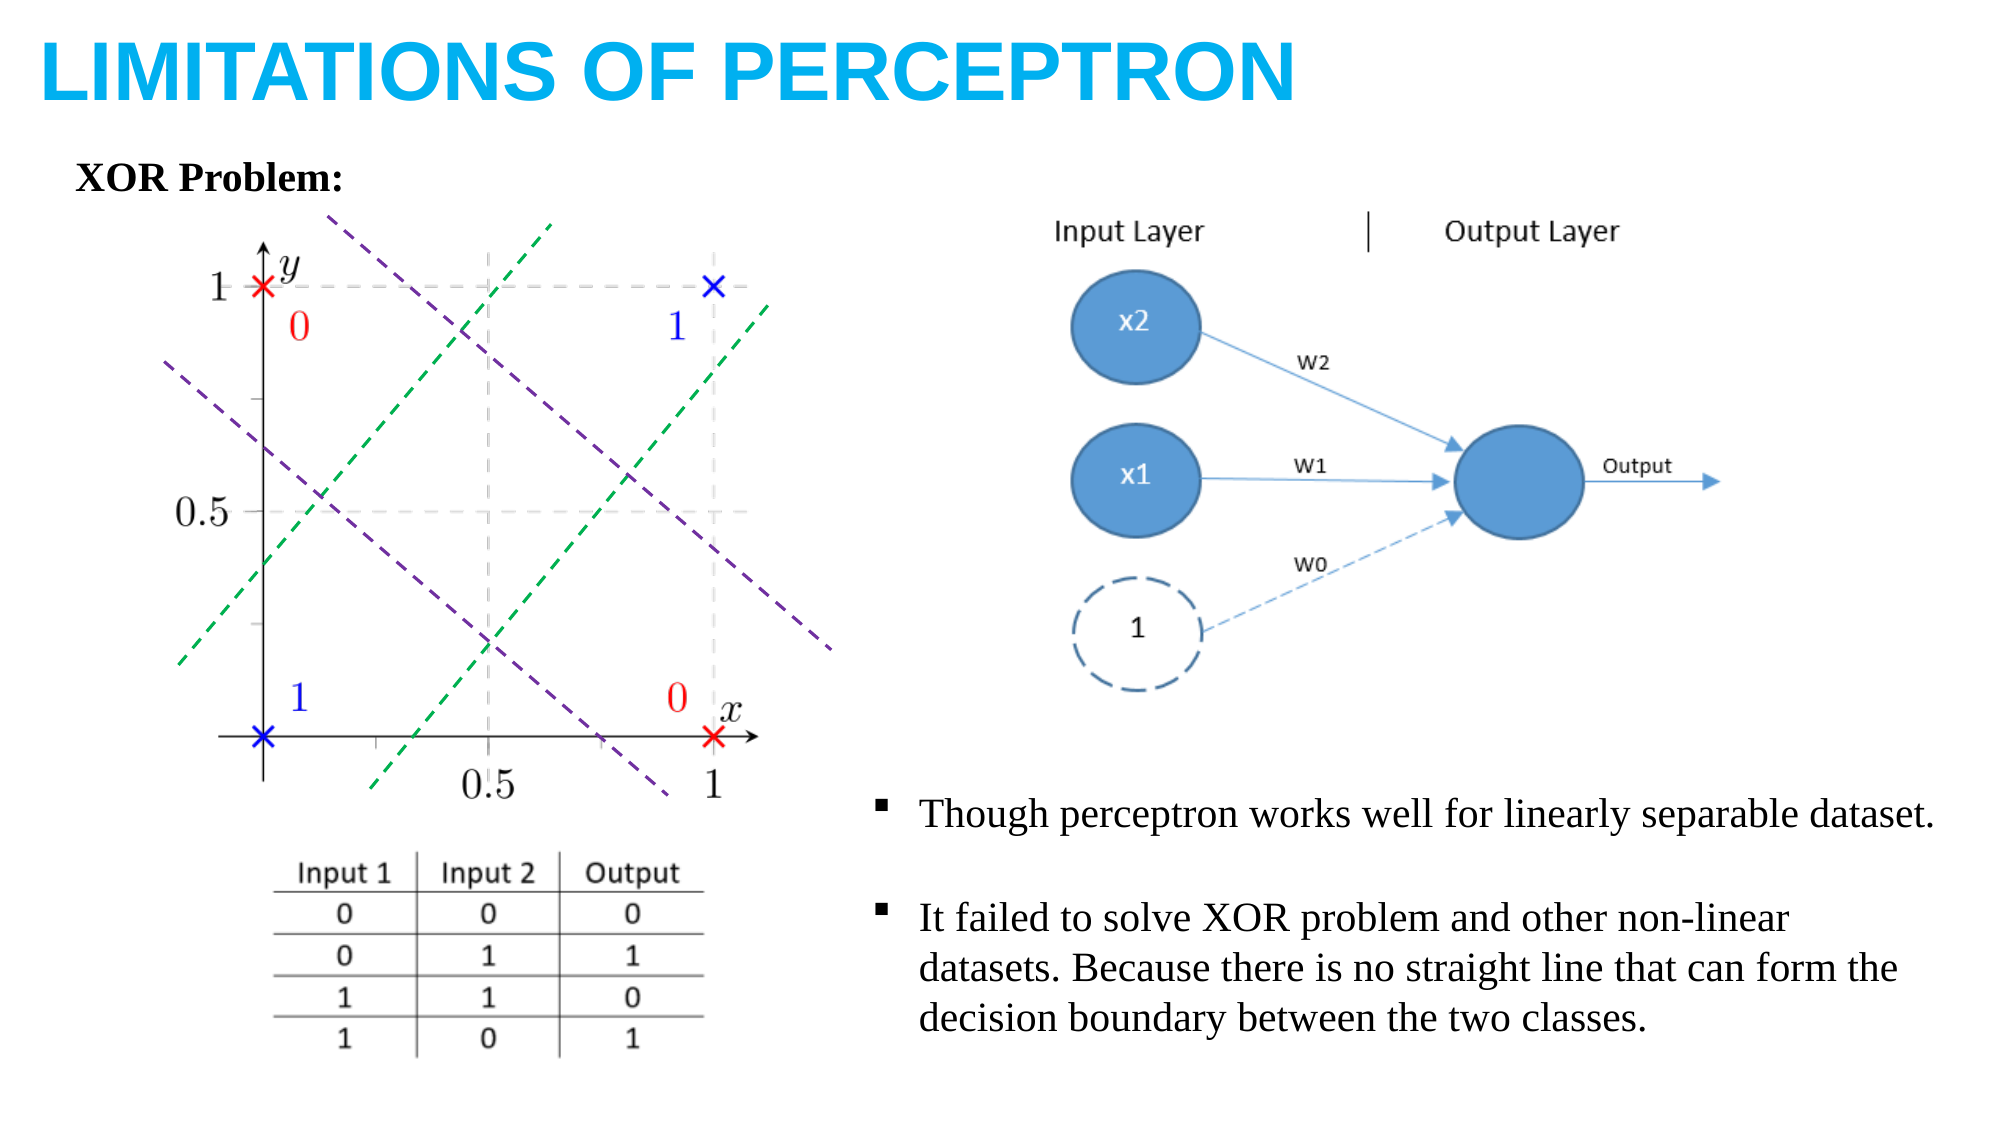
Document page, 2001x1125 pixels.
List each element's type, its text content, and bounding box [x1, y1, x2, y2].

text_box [164, 361, 668, 796]
picture [152, 232, 770, 822]
picture [1041, 207, 1737, 708]
text_box LIMITATIONS OF PERCEPTRON [24, 9, 1572, 125]
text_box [327, 215, 832, 650]
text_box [178, 224, 327, 361]
text_box XOR Problem: [60, 142, 1042, 207]
text_box Though perceptron works well for linearly separable dataset. [857, 778, 1955, 843]
text_box It failed to solve XOR problem and other non-linear datasets. Because there is no straight line that can form the decision boundary between the two classes. [857, 882, 1955, 1047]
picture [257, 846, 727, 1076]
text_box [668, 650, 769, 789]
